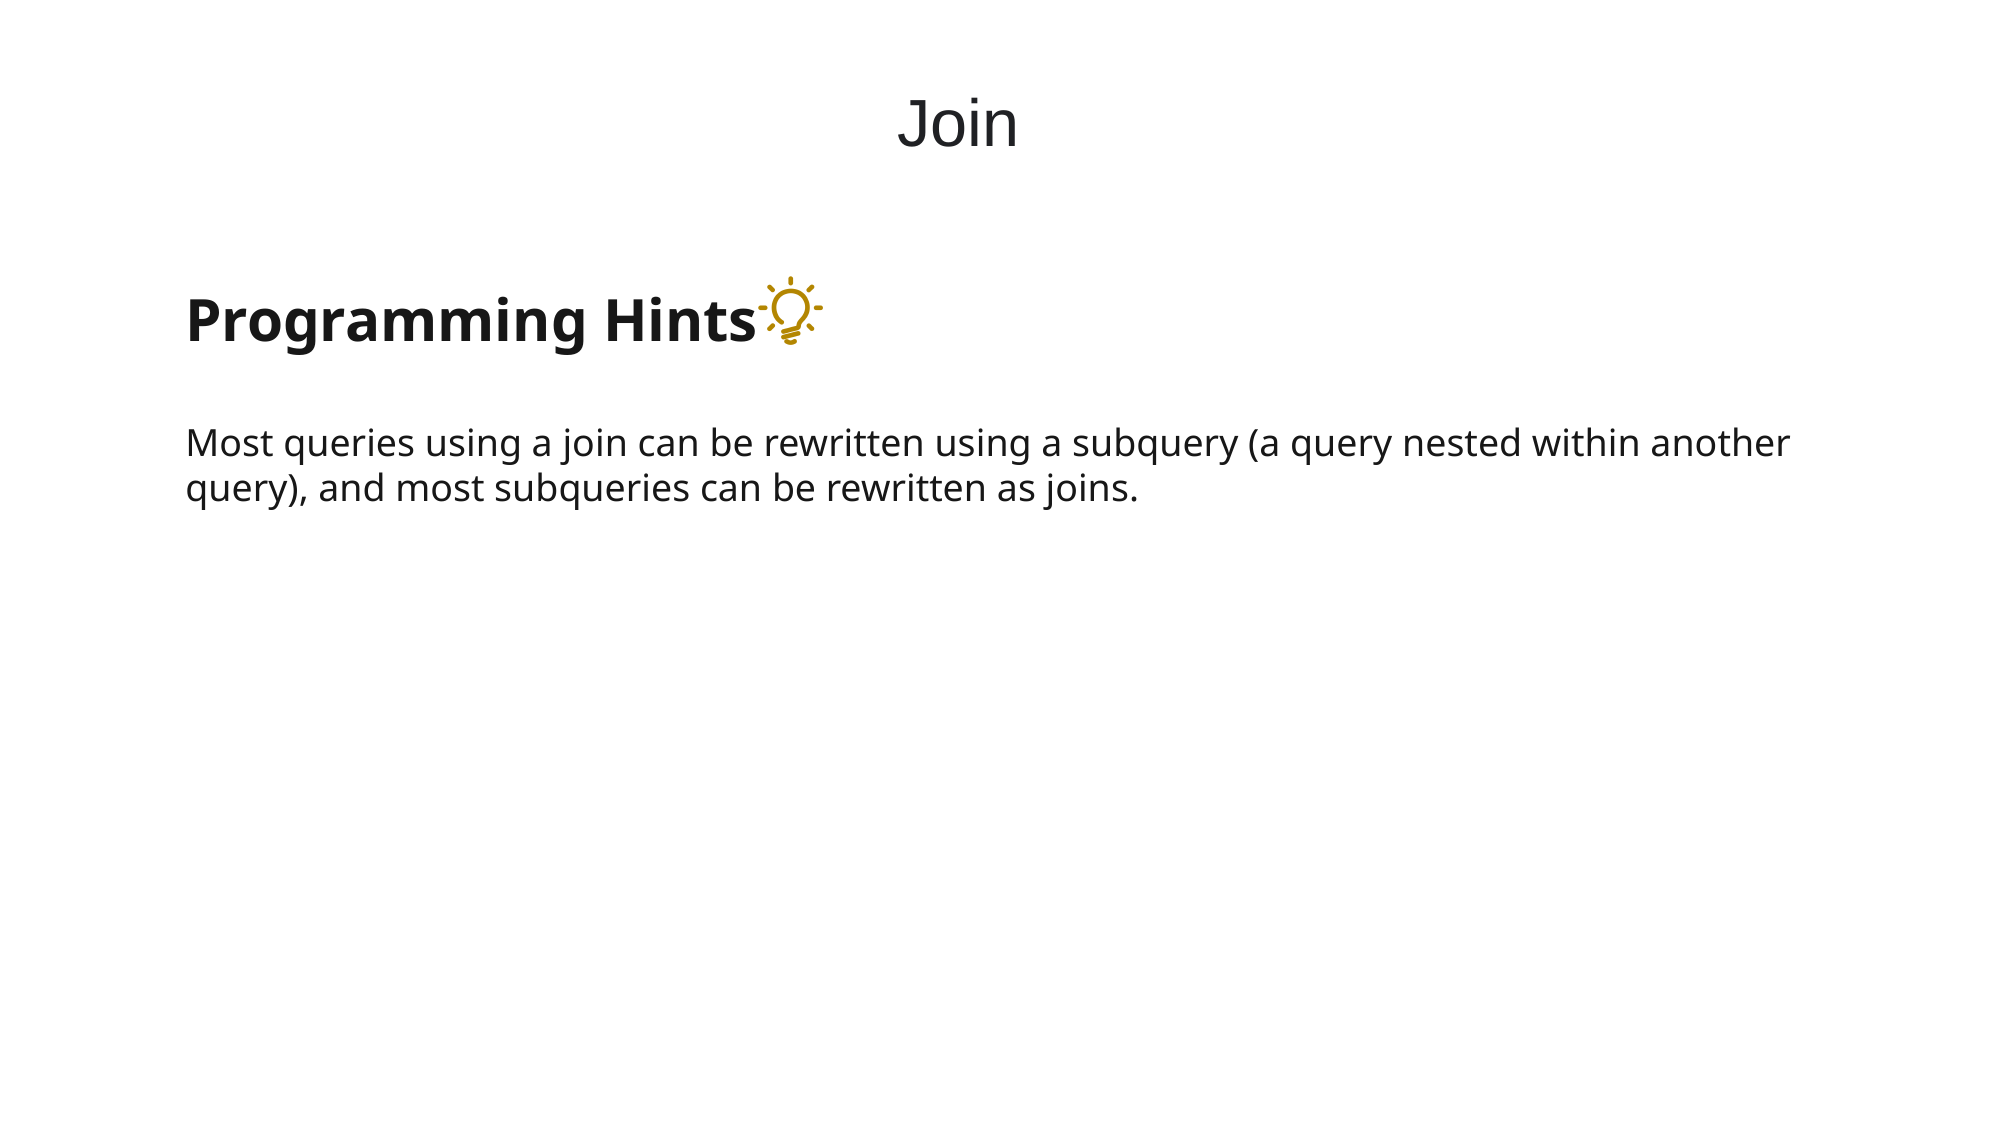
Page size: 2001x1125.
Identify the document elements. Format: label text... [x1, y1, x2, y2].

text_box Programming Hints [170, 276, 1830, 361]
text_box Most queries using a join can be rewritten using a subquery (a query nested within another query), and most subqueries can be rewritten as joins. [170, 411, 1830, 517]
text_box Join [445, 72, 1471, 168]
picture [758, 276, 823, 345]
